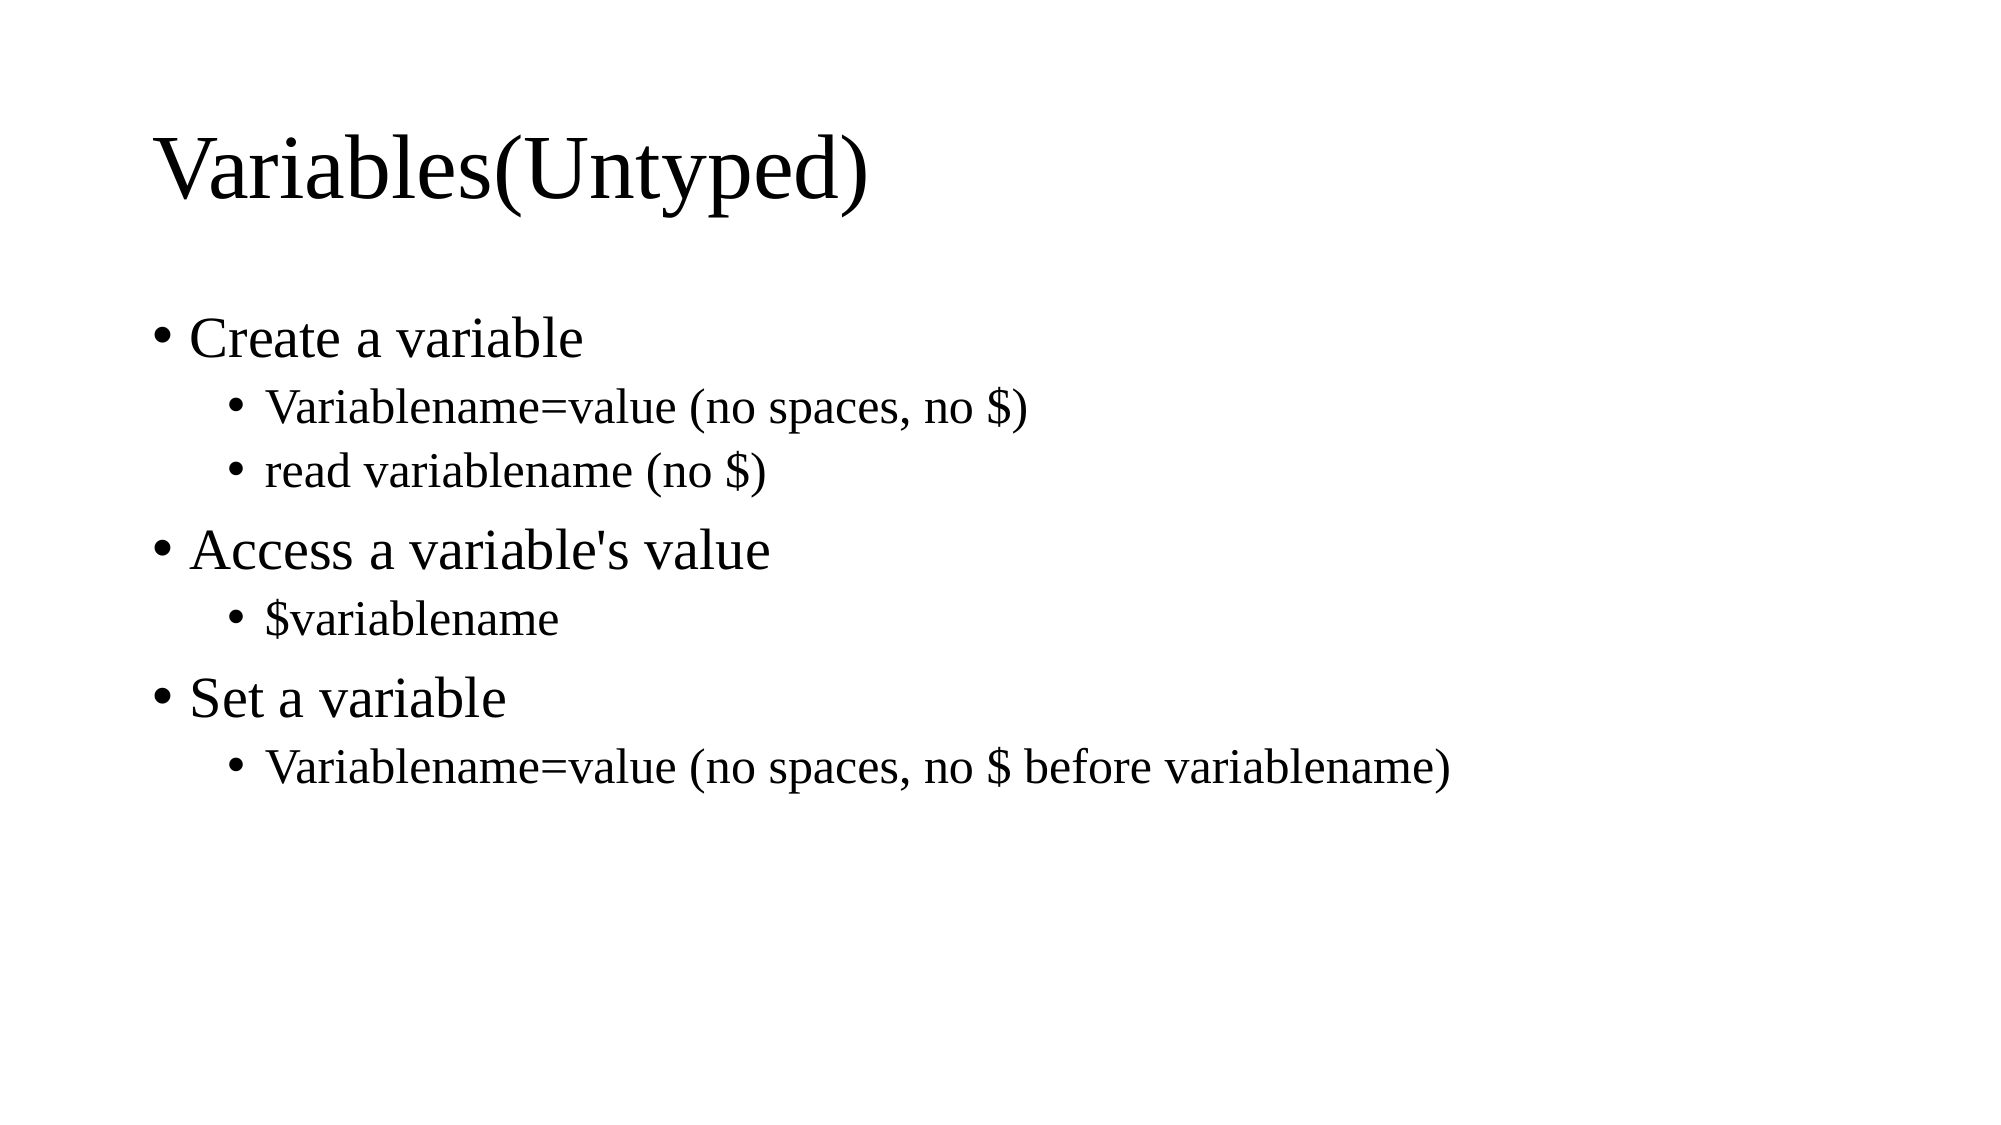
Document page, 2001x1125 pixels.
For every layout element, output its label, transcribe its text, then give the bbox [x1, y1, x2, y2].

list Create a variable Variablename=value (no spaces, no $) read variablename (no $) Access a variable's value $variablename Set a variable Variablename=value (no spaces, no $ before variablename) [137, 299, 1863, 1014]
title Variables(Untyped) [137, 59, 1863, 278]
